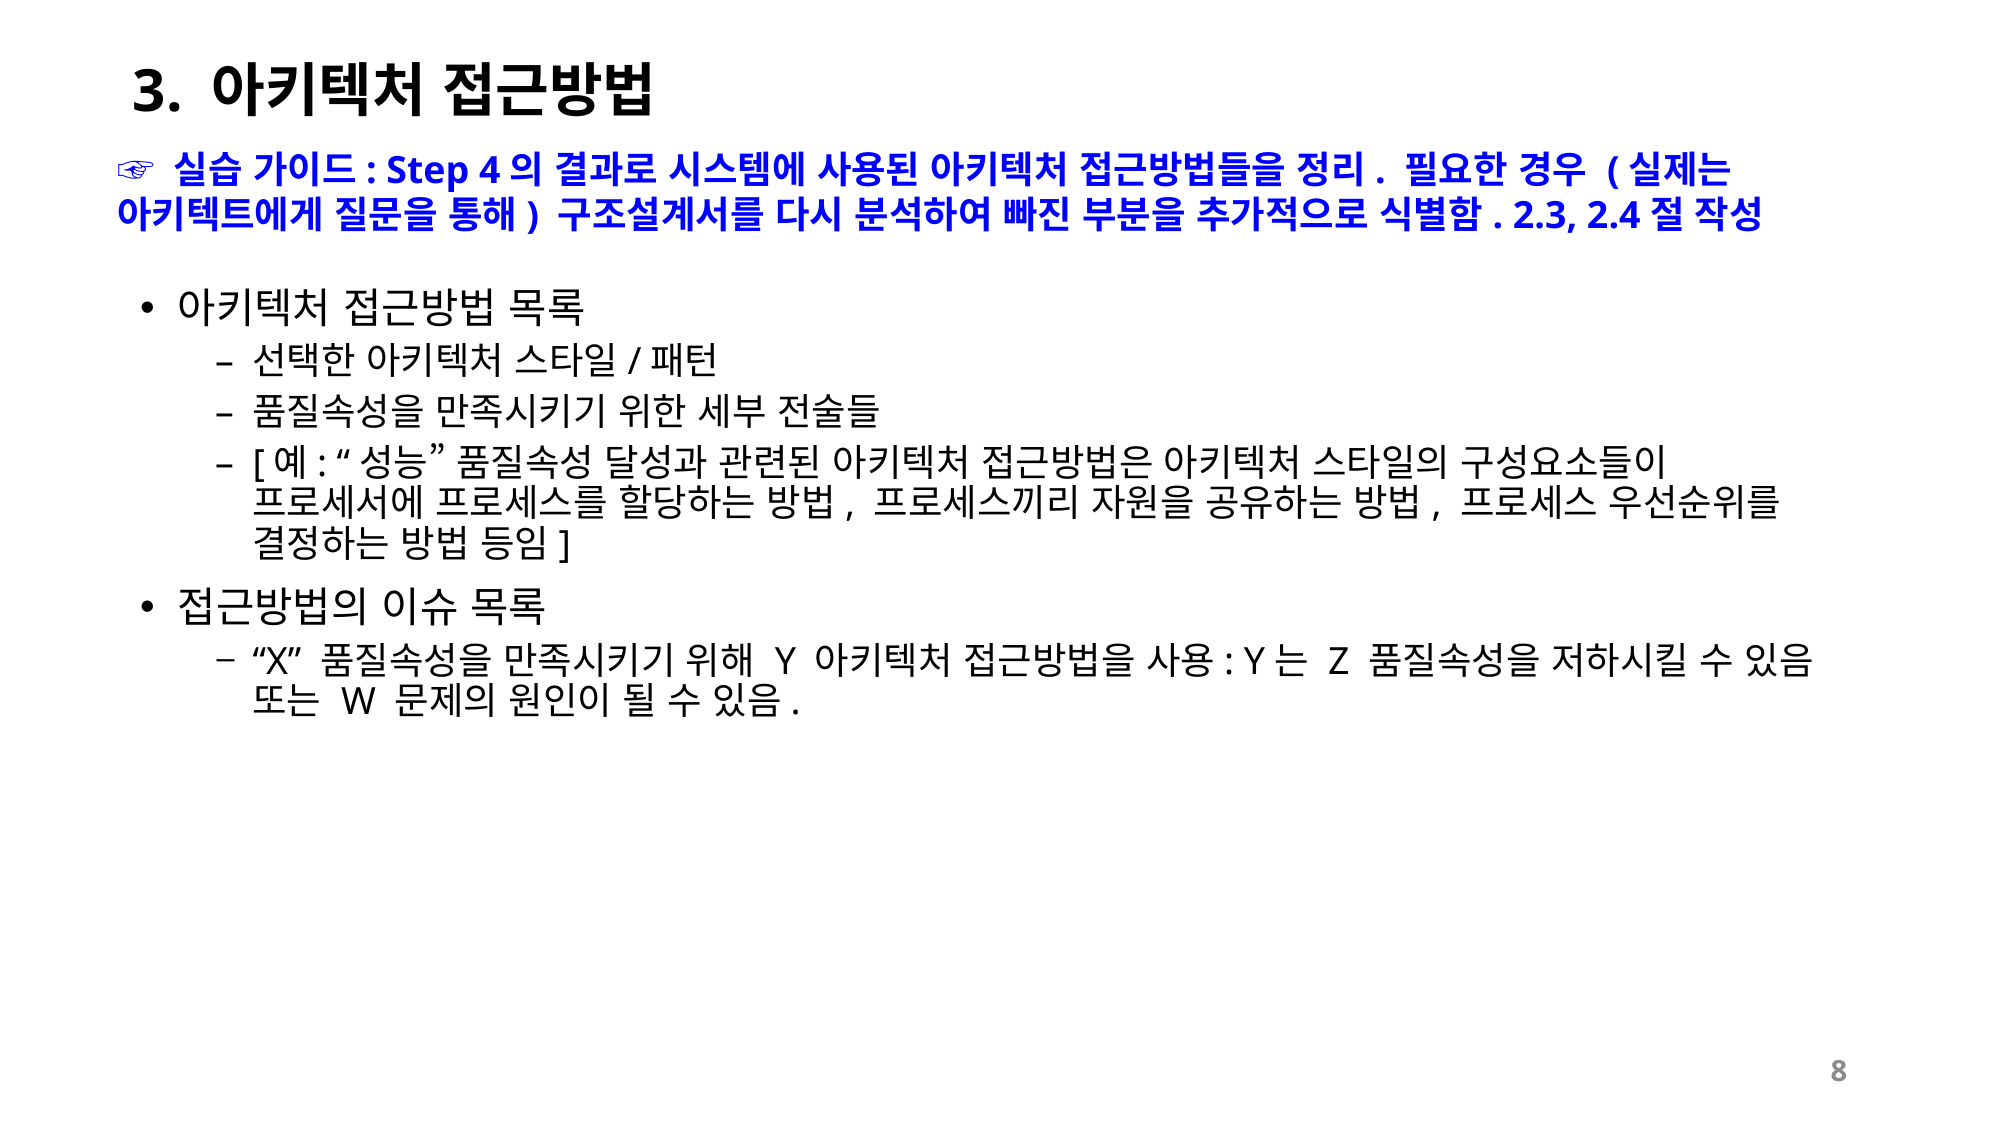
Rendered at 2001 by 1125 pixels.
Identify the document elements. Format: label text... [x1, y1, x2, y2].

slide_number 8 [1412, 1042, 1863, 1103]
text_box ☞ 실습 가이드: Step 4의 결과로 시스템에 사용된 아키텍처 접근방법들을 정리. 필요한 경우 (실제는 아키텍트에게 질문을 통해) 구조설계서를 다시 분석하여 빠진 부분을 추가적으로 식별함. 2.3, 2.4절 작성 [102, 138, 1900, 244]
title 3. 아키텍처 접근방법 [117, 0, 711, 138]
list 아키텍처 접근방법 목록 선택한 아키텍처 스타일/패턴 품질속성을 만족시키기 위한 세부 전술들 [예: “성능” 품질속성 달성과 관련된 아키텍처 접근방법은 아키텍처 스타일의 구성요소들이 프로세서에 프로세스를 할당하는 방법, 프로세스끼리 자원을 공유하는 방법, 프로세스 우선순위를 결정하는 방법 등임] 접근방법의 이슈 목록 “X” 품질속성을 만족시키기 위해 Y 아키텍처 접근방법을 사용: Y는 Z 품질속성을 저하시킬 수 있음 또는 W 문제의 원인이 될 수 있음. [125, 279, 1850, 956]
